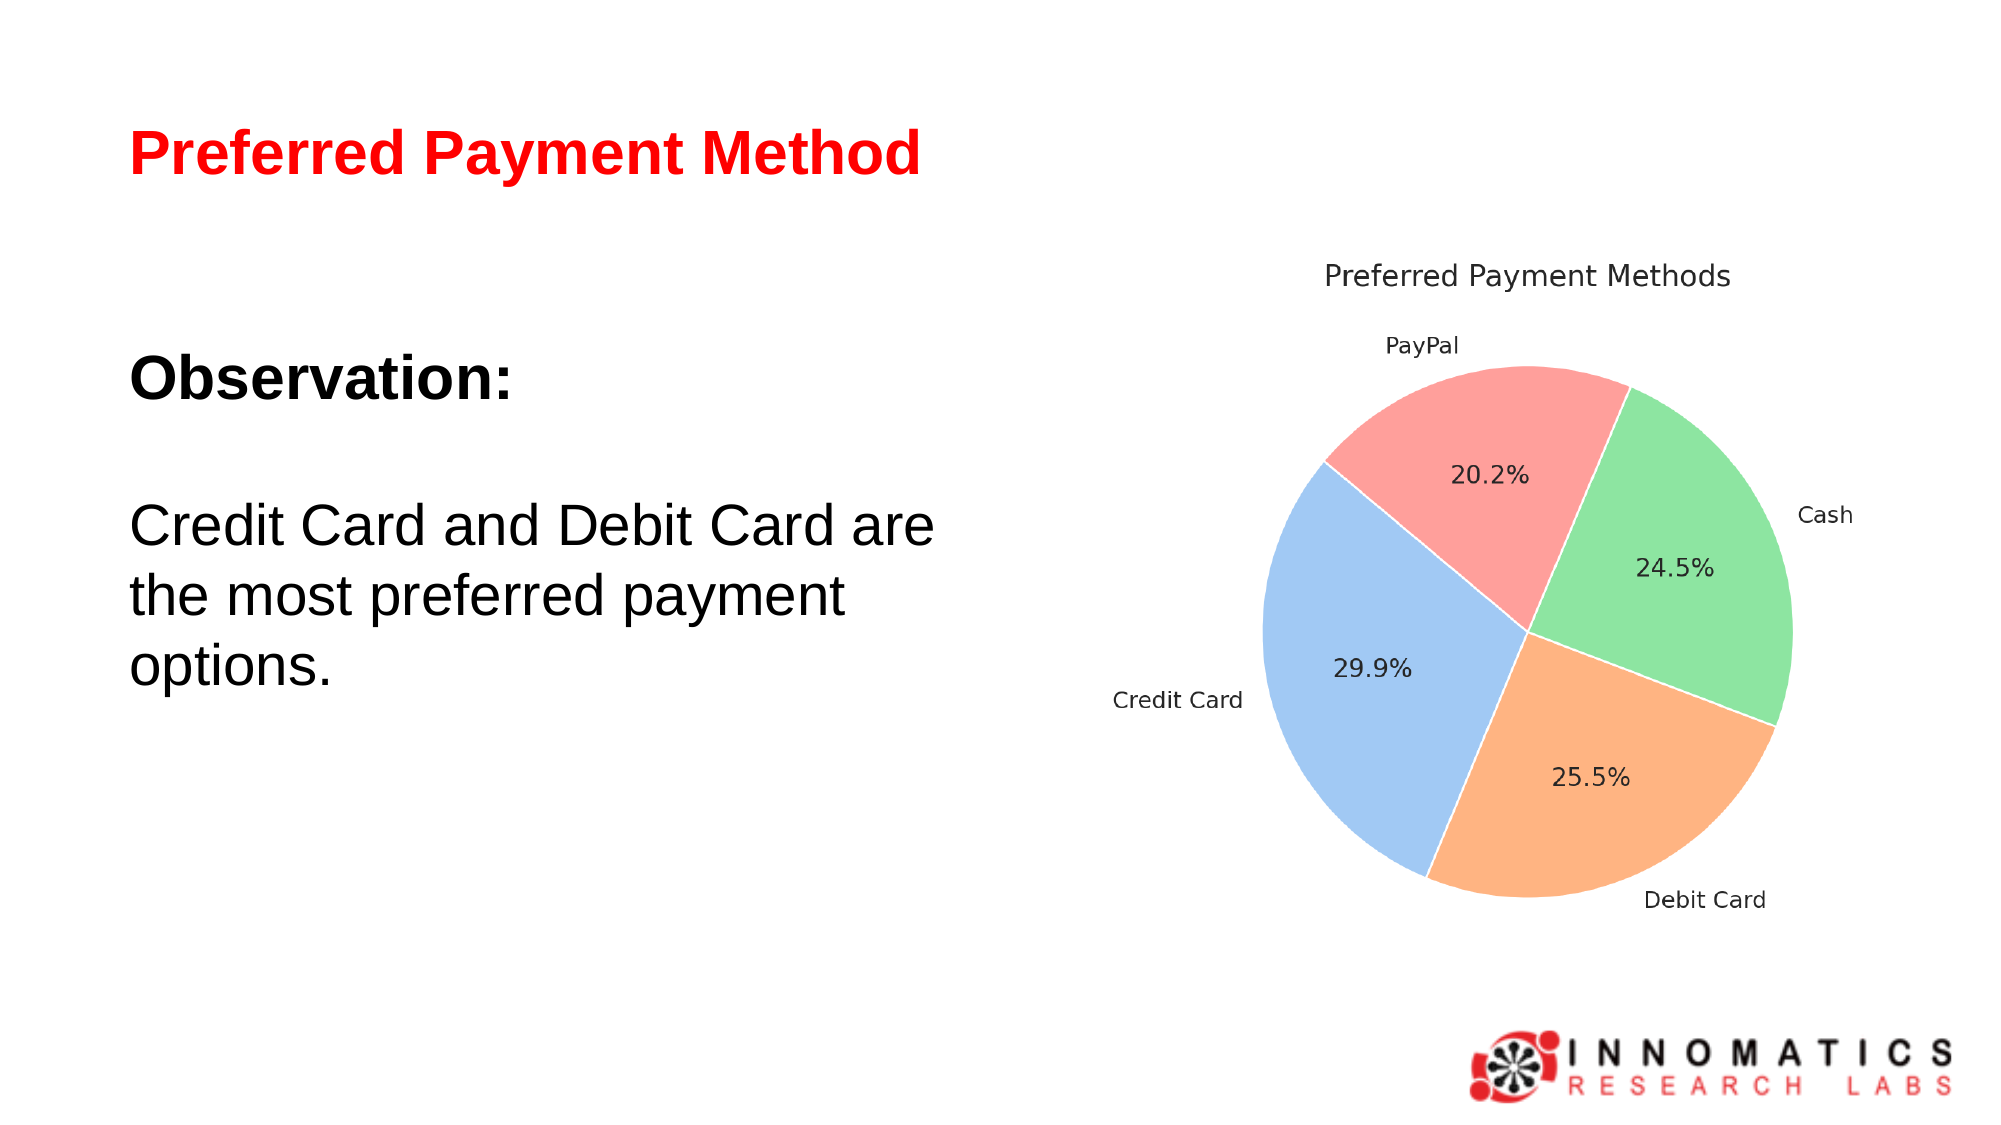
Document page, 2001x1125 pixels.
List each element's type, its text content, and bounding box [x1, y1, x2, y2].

text_box Observation: Credit Card and Debit Card are the most preferred payment options. [114, 330, 1023, 705]
picture [1096, 248, 1975, 1125]
text_box Preferred Payment Method [114, 104, 1390, 195]
